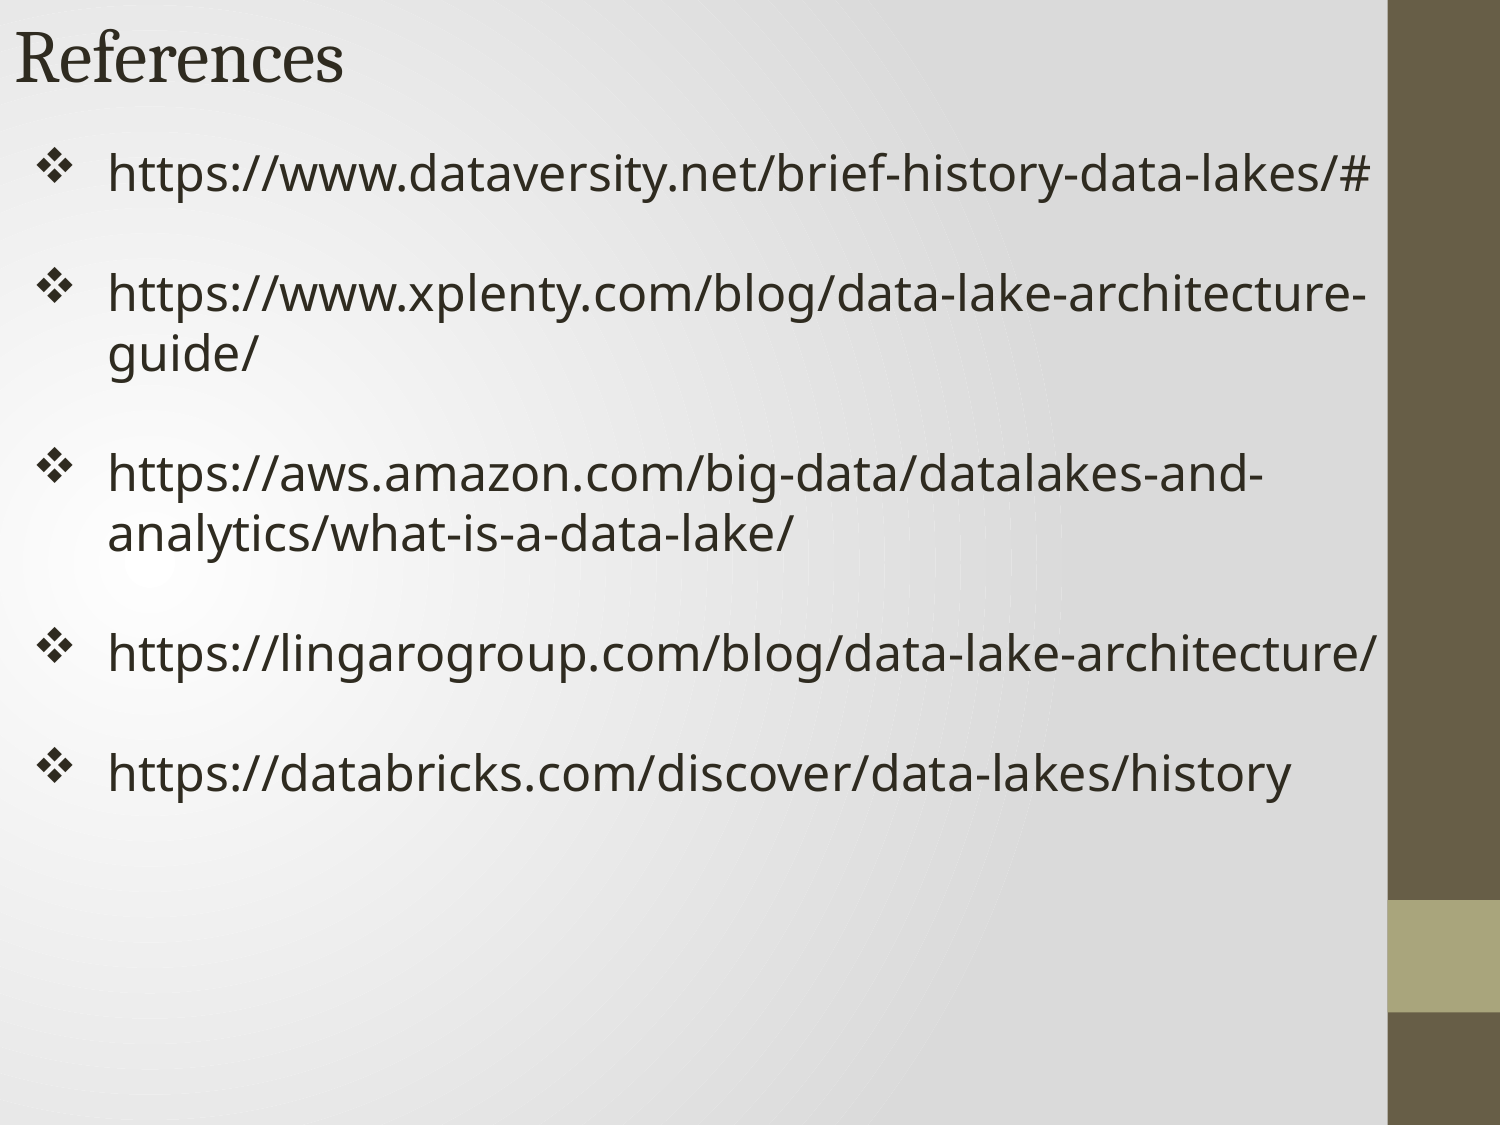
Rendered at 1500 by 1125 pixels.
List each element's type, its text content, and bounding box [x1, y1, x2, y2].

text_box References [0, 0, 1270, 138]
text_box https://www.dataversity.net/brief-history-data-lakes/# https://www.xplenty.com/blog/data-lake-architecture-guide/ https://aws.amazon.com/big-data/datalakes-and-analytics/what-is-a-data-lake/ https://lingarogroup.com/blog/data-lake-architecture/ https://databricks.com/discover/data-lakes/history [17, 134, 1500, 1069]
